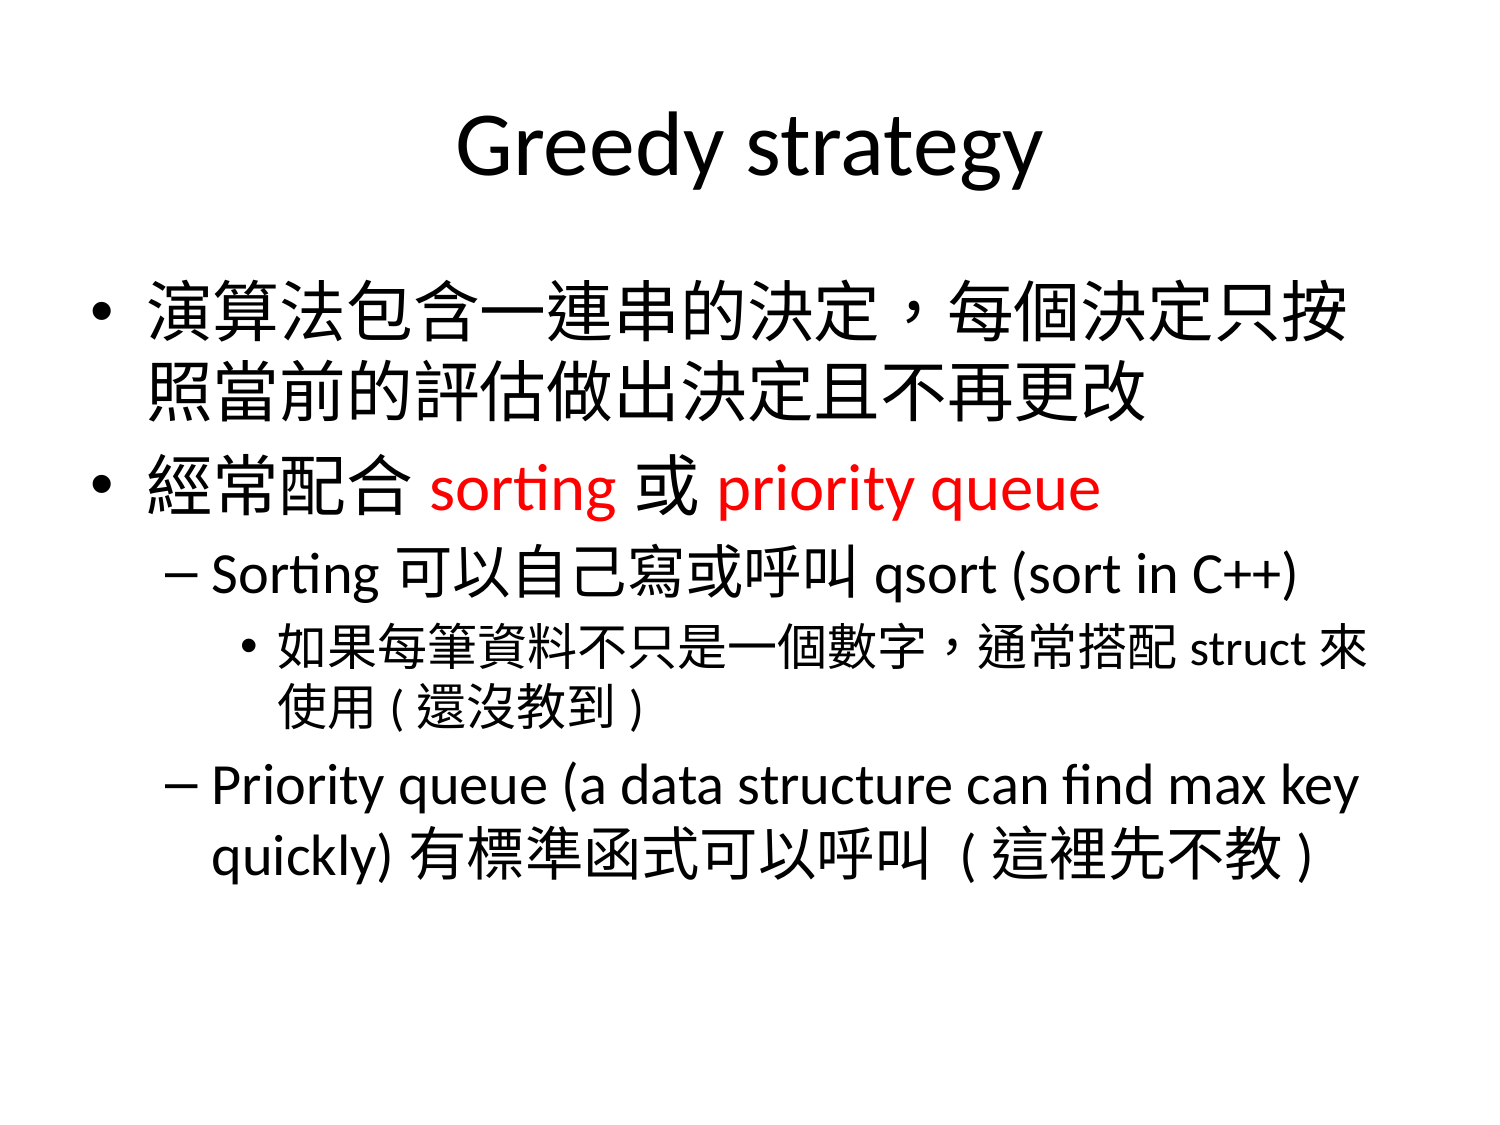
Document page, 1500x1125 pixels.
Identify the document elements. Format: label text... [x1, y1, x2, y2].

title Greedy strategy [75, 45, 1425, 233]
list 演算法包含一連串的決定，每個決定只按照當前的評估做出決定且不再更改 經常配合sorting或priority queue Sorting可以自己寫或呼叫qsort (sort in C++) 如果每筆資料不只是一個數字，通常搭配struct來使用(還沒教到) Priority queue (a data structure can find max key quickly)有標準函式可以呼叫 (這裡先不教) [75, 262, 1425, 1005]
